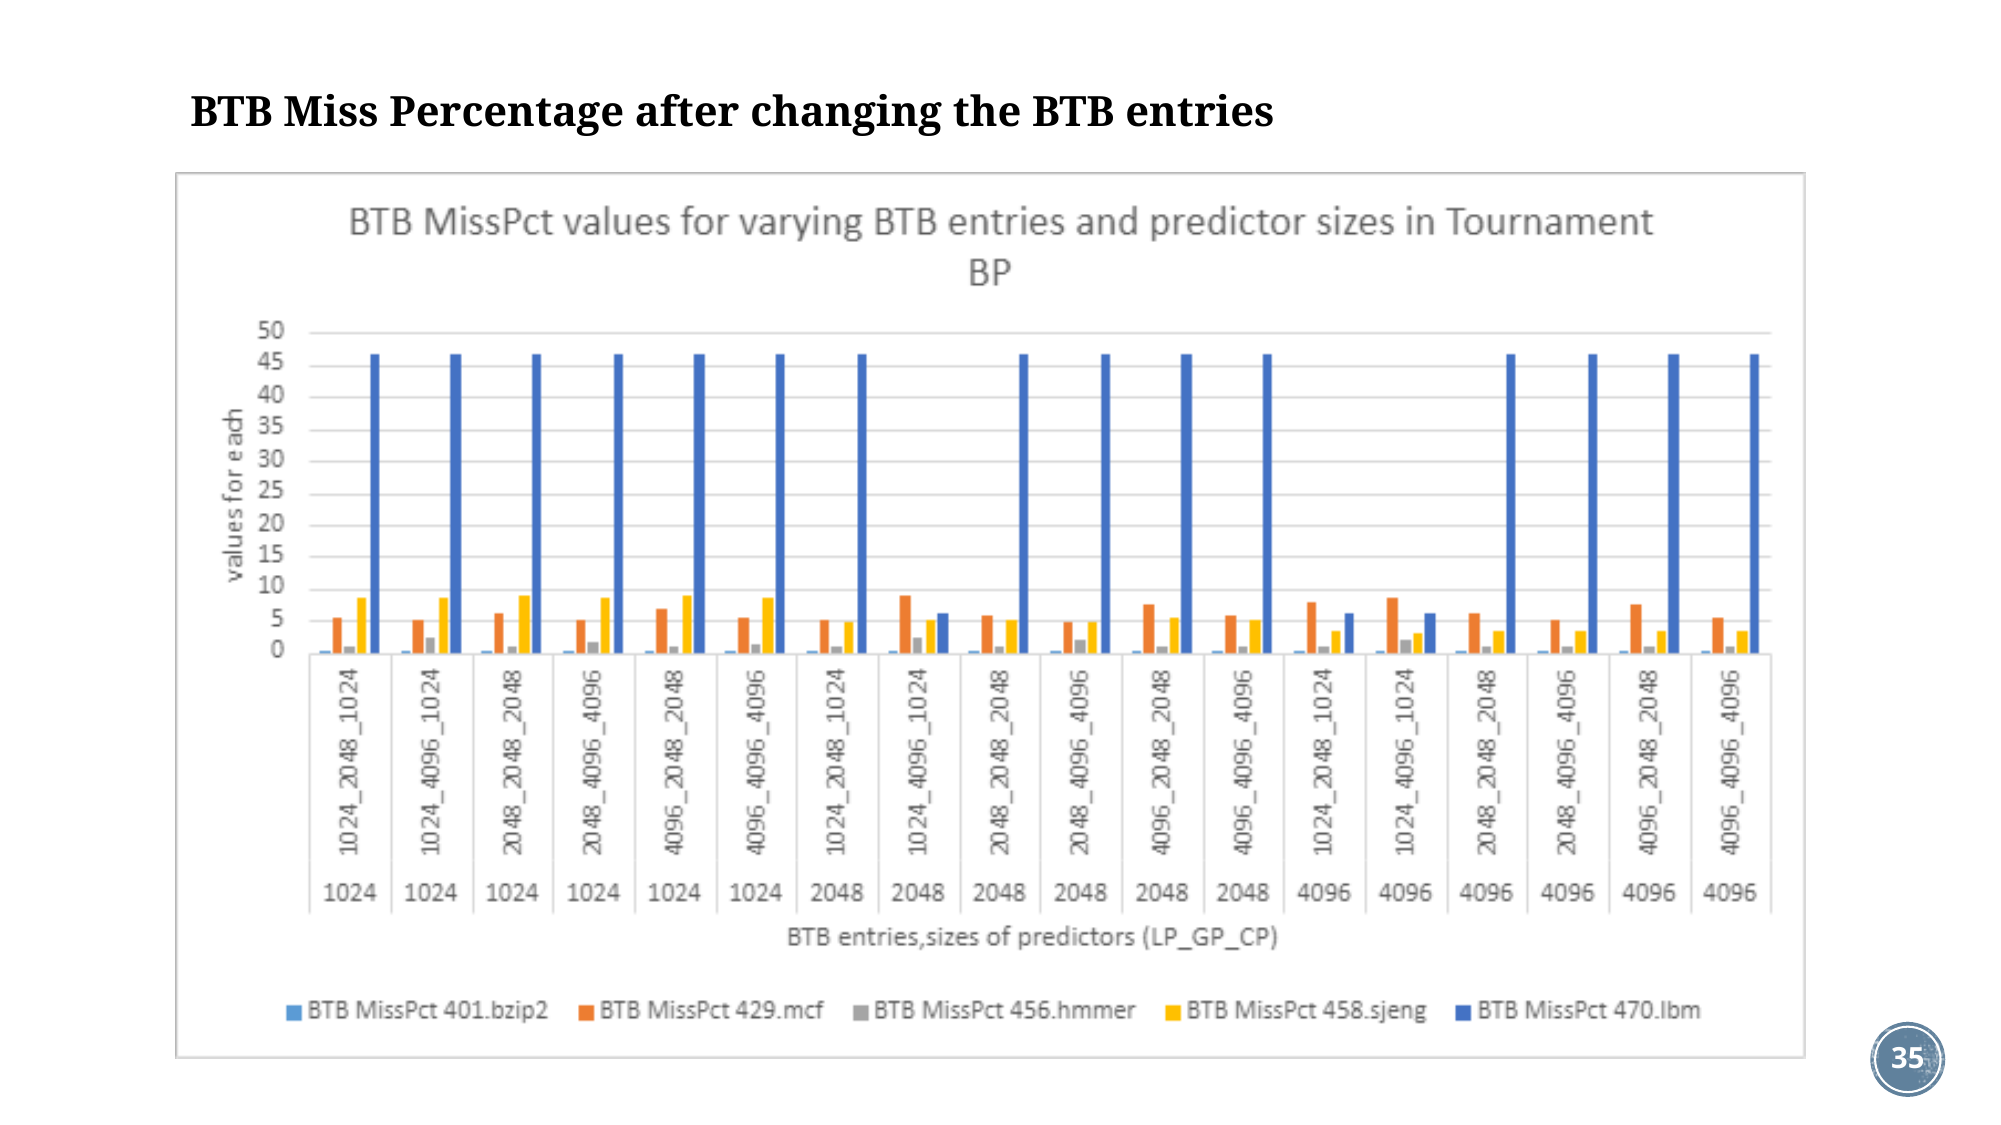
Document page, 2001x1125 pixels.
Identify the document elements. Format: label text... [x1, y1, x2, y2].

title BTB Miss Percentage after changing the BTB entries [175, 79, 1826, 147]
picture [174, 171, 1806, 1059]
slide_number 35 [1855, 1028, 1961, 1089]
